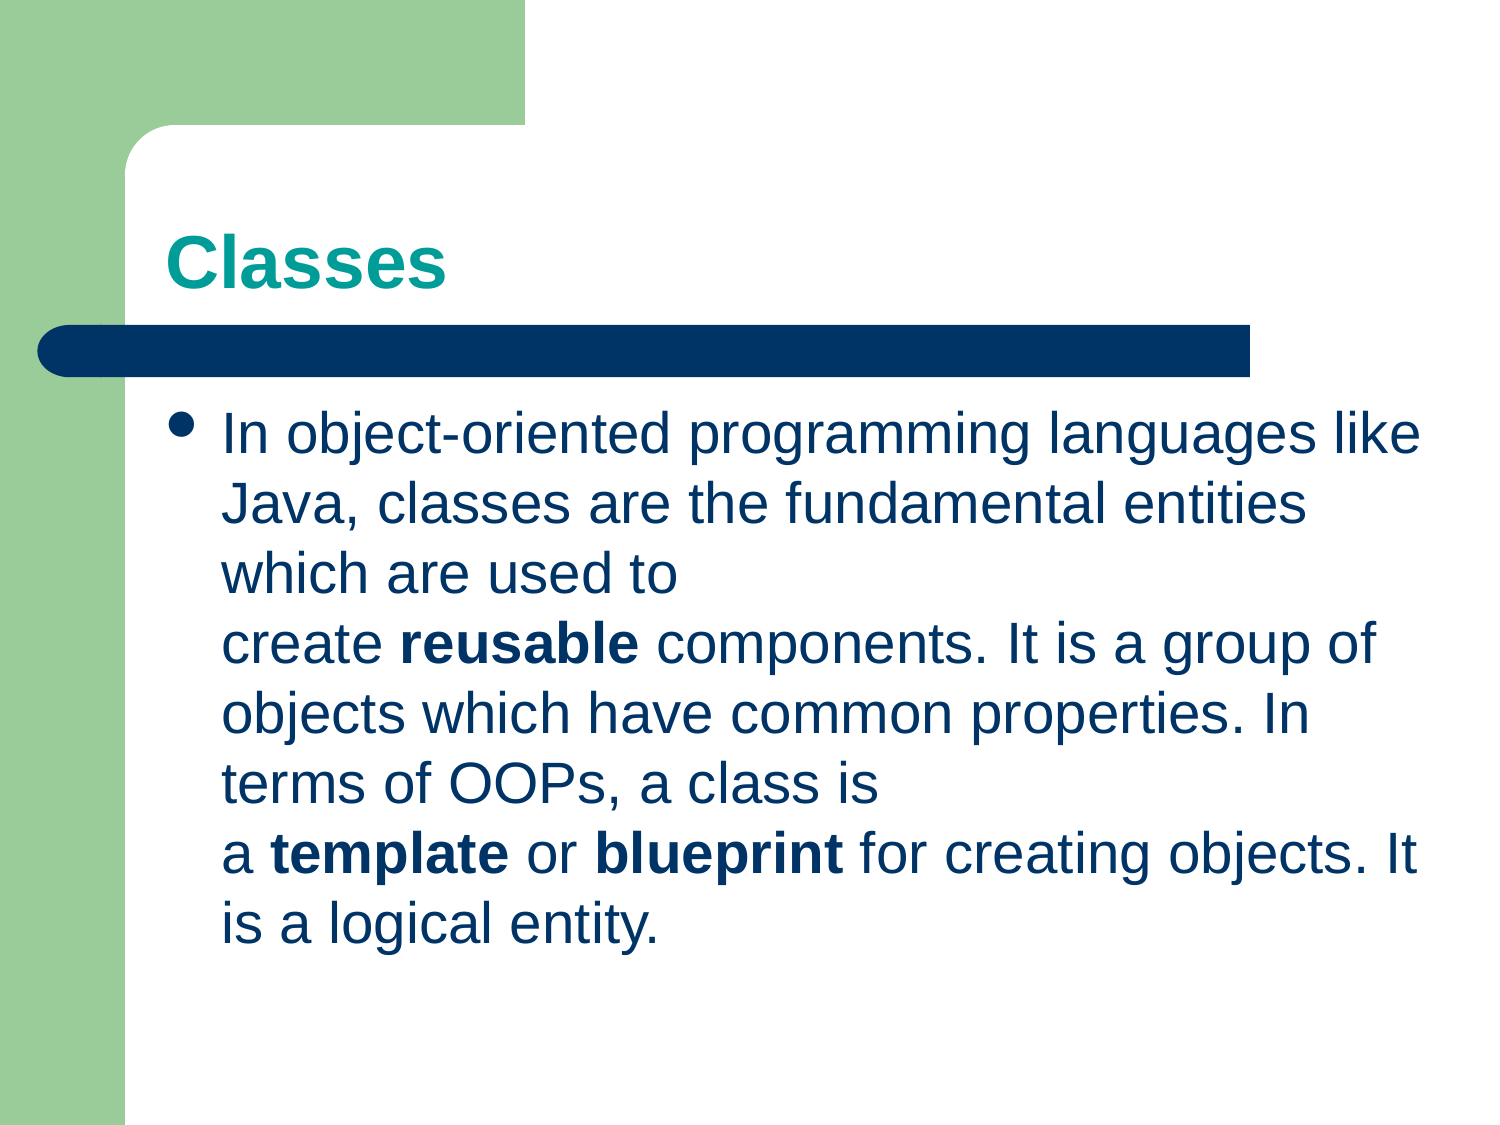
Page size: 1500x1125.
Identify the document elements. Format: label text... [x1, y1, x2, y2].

title Classes [150, 125, 1463, 313]
list In object-oriented programming languages like Java, classes are the fundamental entities which are used to create reusable components. It is a group of objects which have common properties. In terms of OOPs, a class is a template or blueprint for creating objects. It is a logical entity. [150, 387, 1463, 1000]
